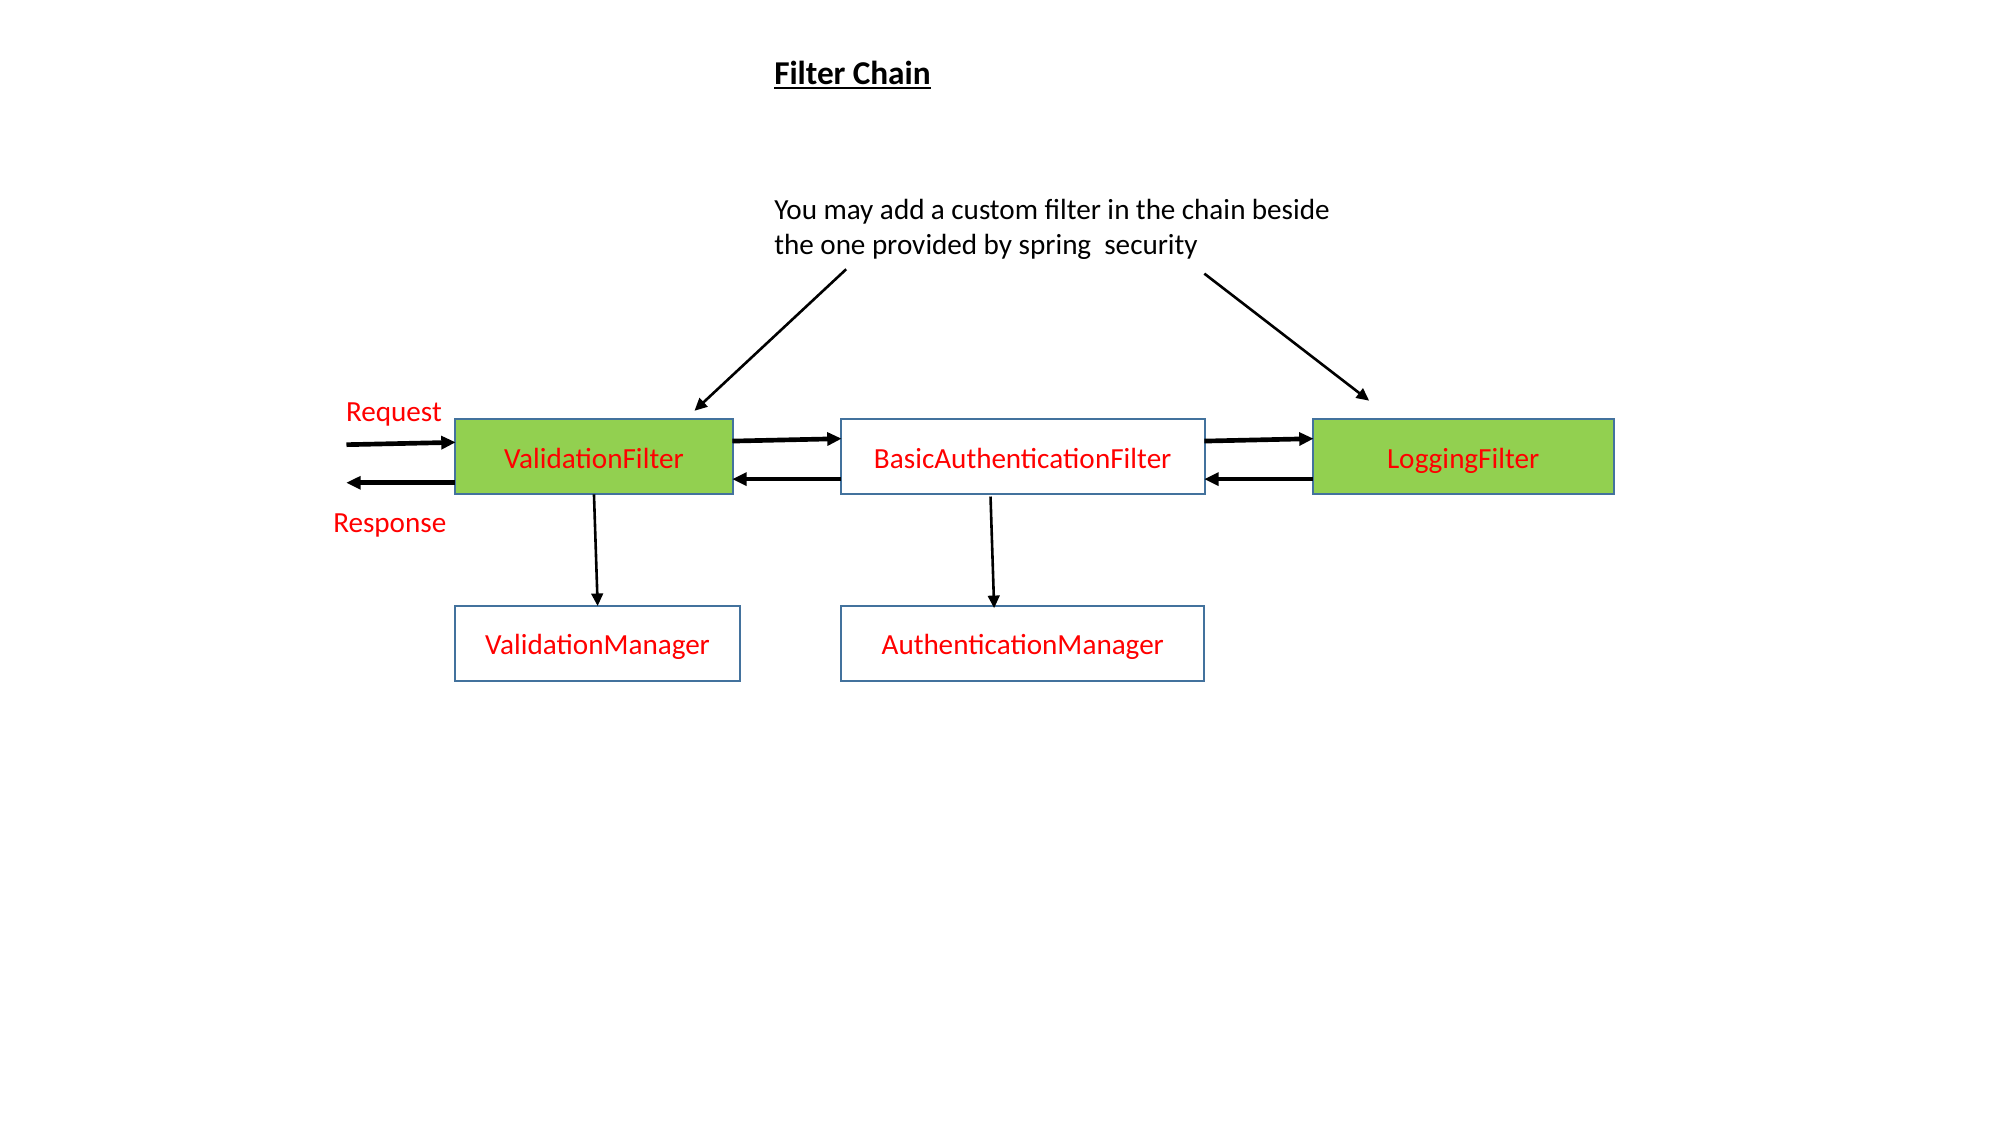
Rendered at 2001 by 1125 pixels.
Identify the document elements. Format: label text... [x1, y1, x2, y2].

text_box You may add a custom filter in the chain beside the one provided by spring security [759, 183, 1369, 269]
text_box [1204, 438, 1314, 442]
text_box BasicAuthenticationFilter [840, 418, 1206, 495]
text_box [732, 438, 842, 442]
text_box Filter Chain [759, 44, 972, 99]
text_box ValidationFilter [454, 418, 734, 495]
text_box AuthenticationManager [840, 605, 1205, 682]
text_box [990, 496, 995, 609]
text_box LoggingFilter [1312, 418, 1615, 495]
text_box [594, 494, 598, 606]
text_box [1204, 273, 1369, 401]
text_box ValidationManager [454, 605, 741, 682]
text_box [694, 269, 847, 411]
text_box Request [331, 385, 471, 436]
text_box Response [318, 495, 471, 546]
